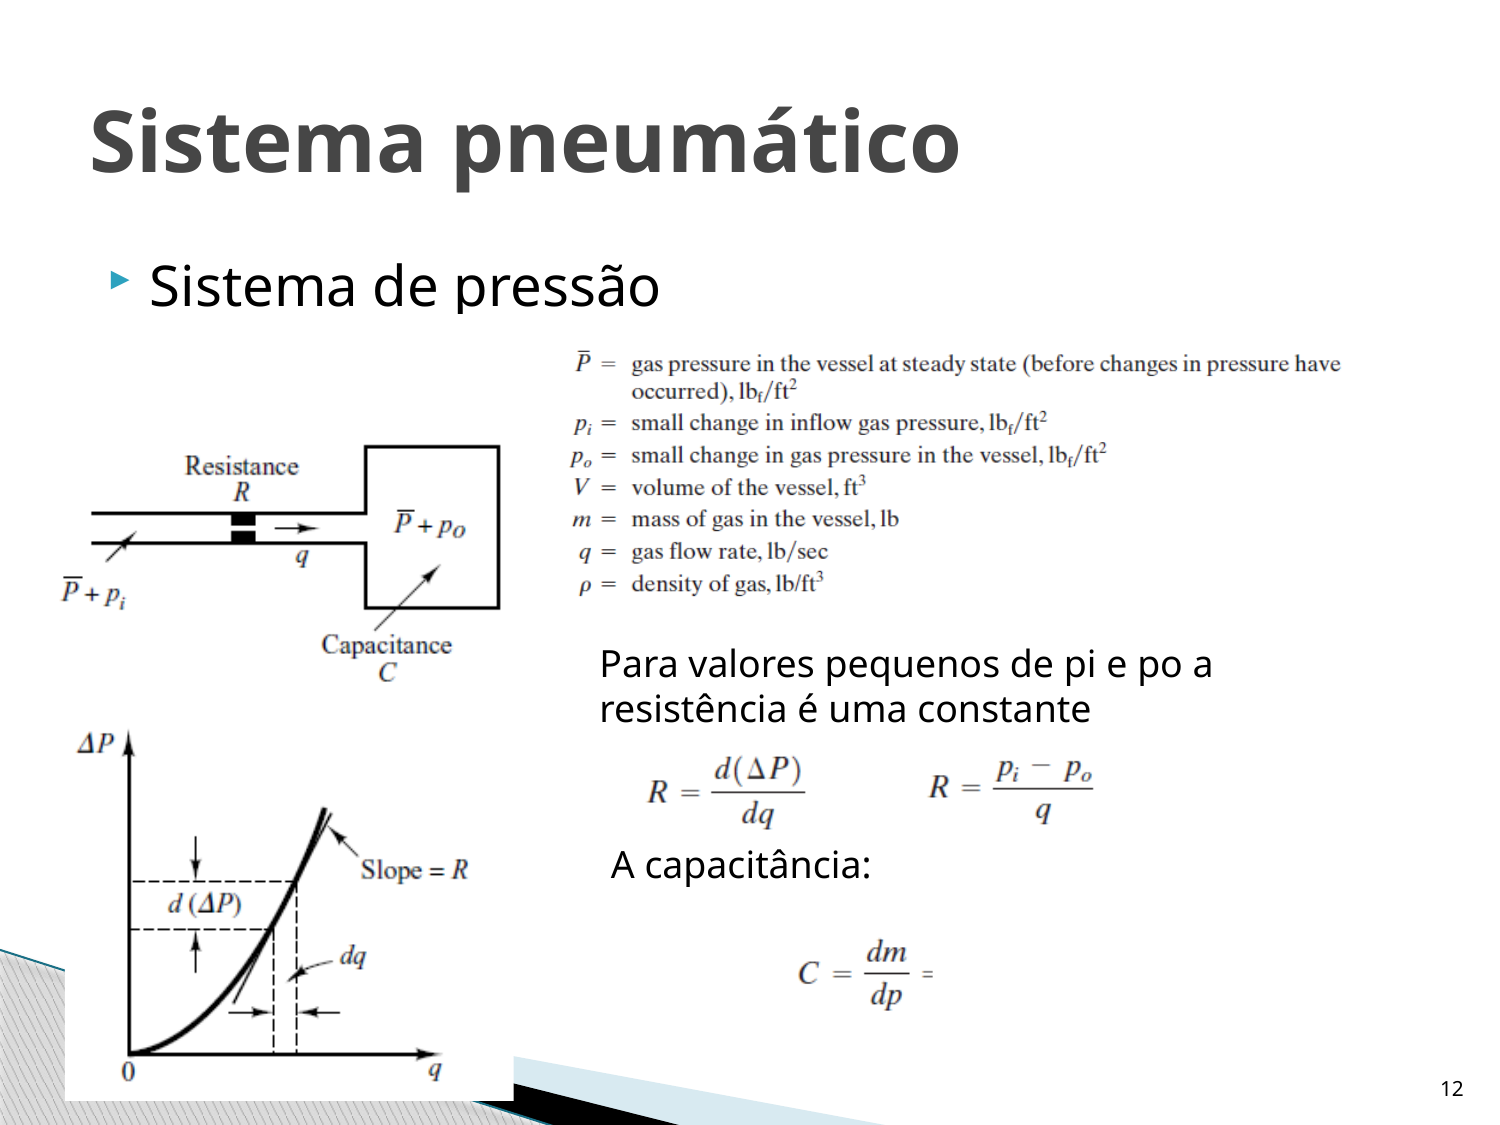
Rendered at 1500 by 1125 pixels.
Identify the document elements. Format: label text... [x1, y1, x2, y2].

slide_number 12 [1418, 1051, 1479, 1112]
picture [41, 314, 1382, 1101]
picture [608, 738, 829, 844]
text_box A capacitância: [596, 833, 1270, 893]
list Sistema de pressão [75, 243, 1425, 986]
picture [867, 733, 1156, 834]
text_box Para valores pequenos de pi e po a resistência é uma constante [584, 632, 1258, 738]
picture [761, 916, 933, 1041]
title Sistema pneumático [75, 45, 1425, 233]
